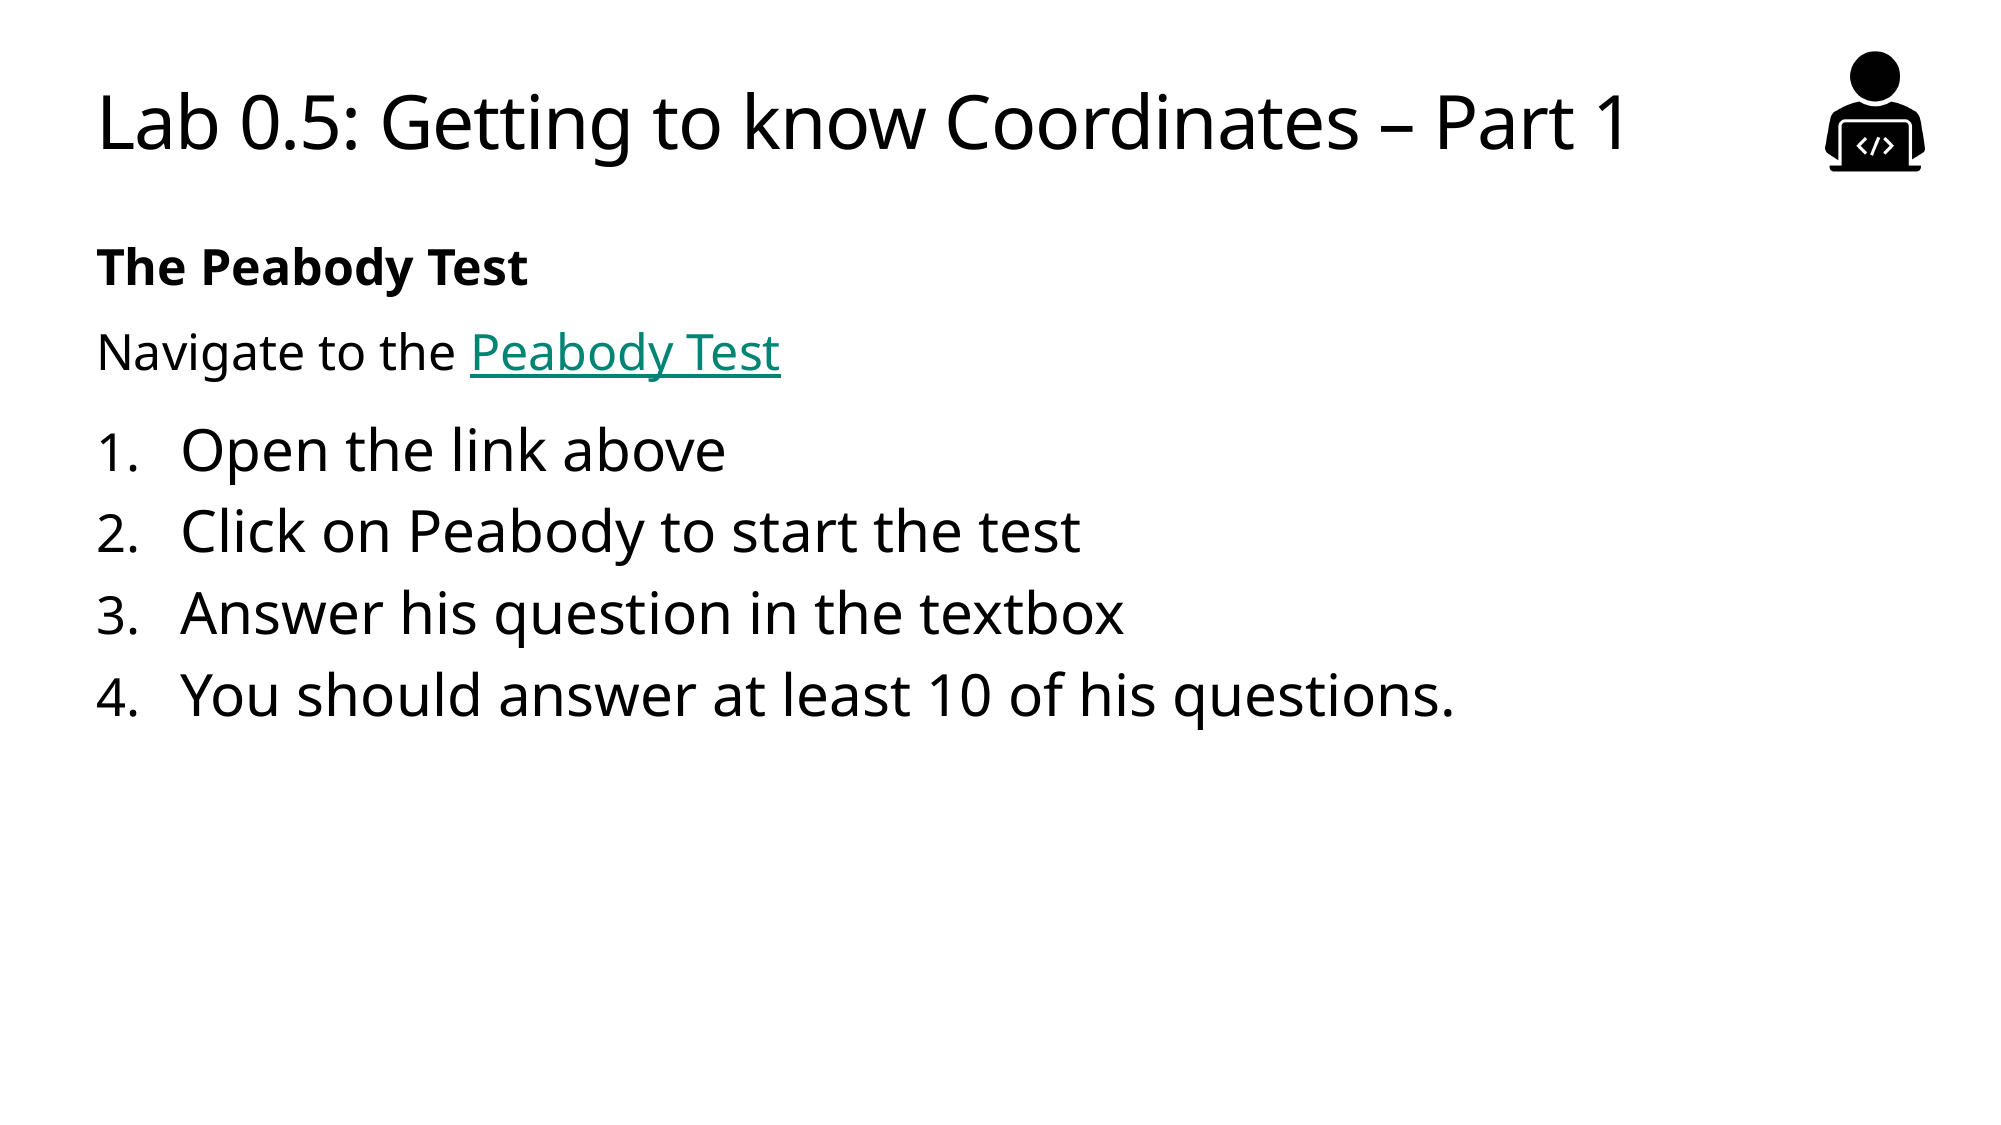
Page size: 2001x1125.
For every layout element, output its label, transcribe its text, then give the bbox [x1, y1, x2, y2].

text_box The Peabody Test Navigate to the Peabody Test Open the link above Click on Peabody to start the test Answer his question in the textbox You should answer at least 10 of his questions. [96, 235, 1904, 1000]
picture [1799, 29, 1951, 181]
title Lab 0.5: Getting to know Coordinates – Part 1 [96, 75, 1799, 166]
